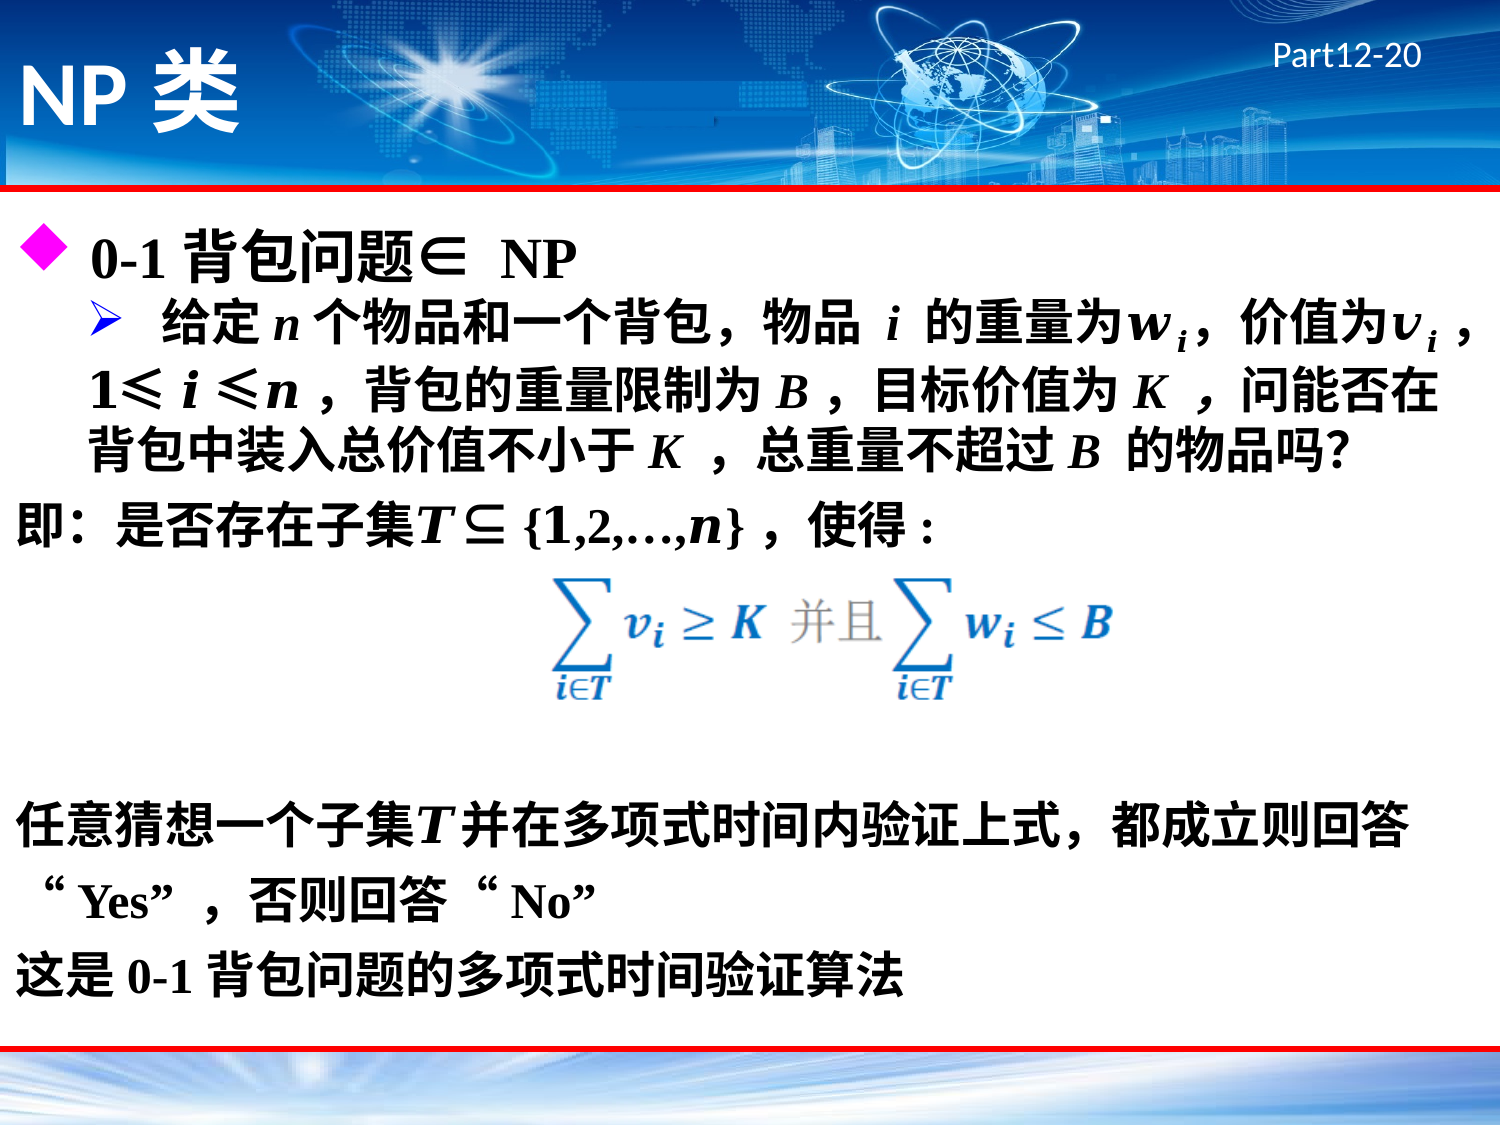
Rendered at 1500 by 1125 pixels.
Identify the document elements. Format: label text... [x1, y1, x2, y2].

picture [0, 0, 1500, 185]
list 0-1背包问题∈ NP 给定n个物品和一个背包，物品 i 的重量为𝒘𝒊，价值为𝒗𝒊 ， 𝟏≤ 𝒊 ≤𝒏，背包的重量限制为B，目标价值为K ，问能否在背包中装入总价值不小于K ，总重量不超过B 的物品吗？ 即：是否存在子集𝑻⊆{𝟏,2,…,𝒏}，使得: 任意猜想一个子集𝑻并在多项式时间内验证上式，都成立则回答“Yes” ，否则回答“No” 这是0-1背包问题的多项式时间验证算法 [0, 207, 1498, 1032]
picture [0, 1052, 1500, 1125]
picture [523, 566, 1127, 711]
title NP类 [3, 2, 1500, 189]
